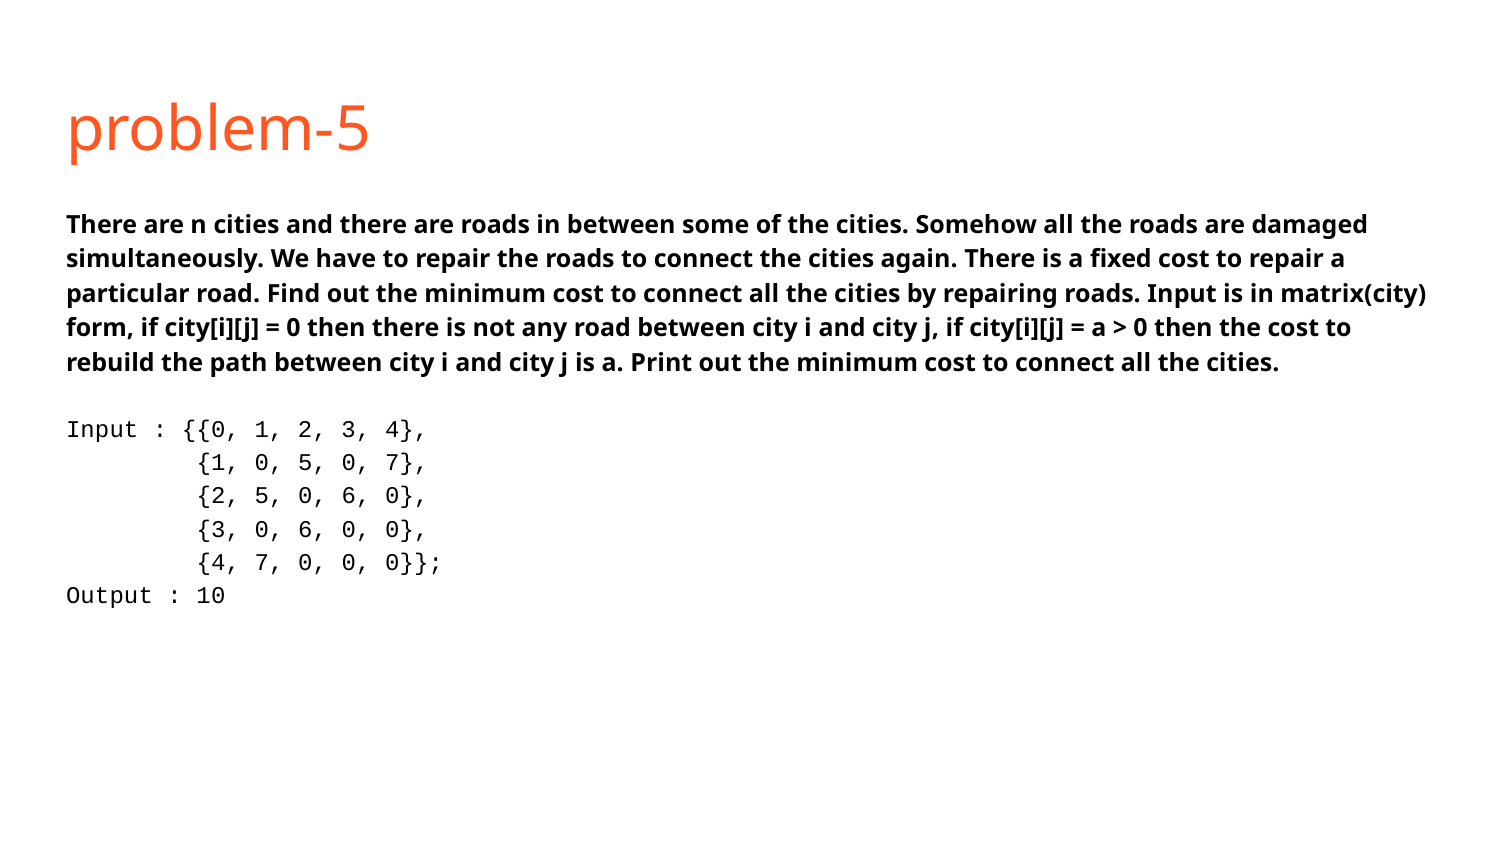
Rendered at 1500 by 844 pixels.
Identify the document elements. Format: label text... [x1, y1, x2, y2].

list There are n cities and there are roads in between some of the cities. Somehow all the roads are damaged simultaneously. We have to repair the roads to connect the cities again. There is a fixed cost to repair a particular road. Find out the minimum cost to connect all the cities by repairing roads. Input is in matrix(city) form, if city[i][j] = 0 then there is not any road between city i and city j, if city[i][j] = a > 0 then the cost to rebuild the path between city i and city j is a. Print out the minimum cost to connect all the cities. Input : {{0, 1, 2, 3, 4}, {1, 0, 5, 0, 7}, {2, 5, 0, 6, 0}, {3, 0, 6, 0, 0}, {4, 7, 0, 0, 0}}; Output : 10 [51, 189, 1449, 750]
title problem-5 [51, 72, 1449, 167]
